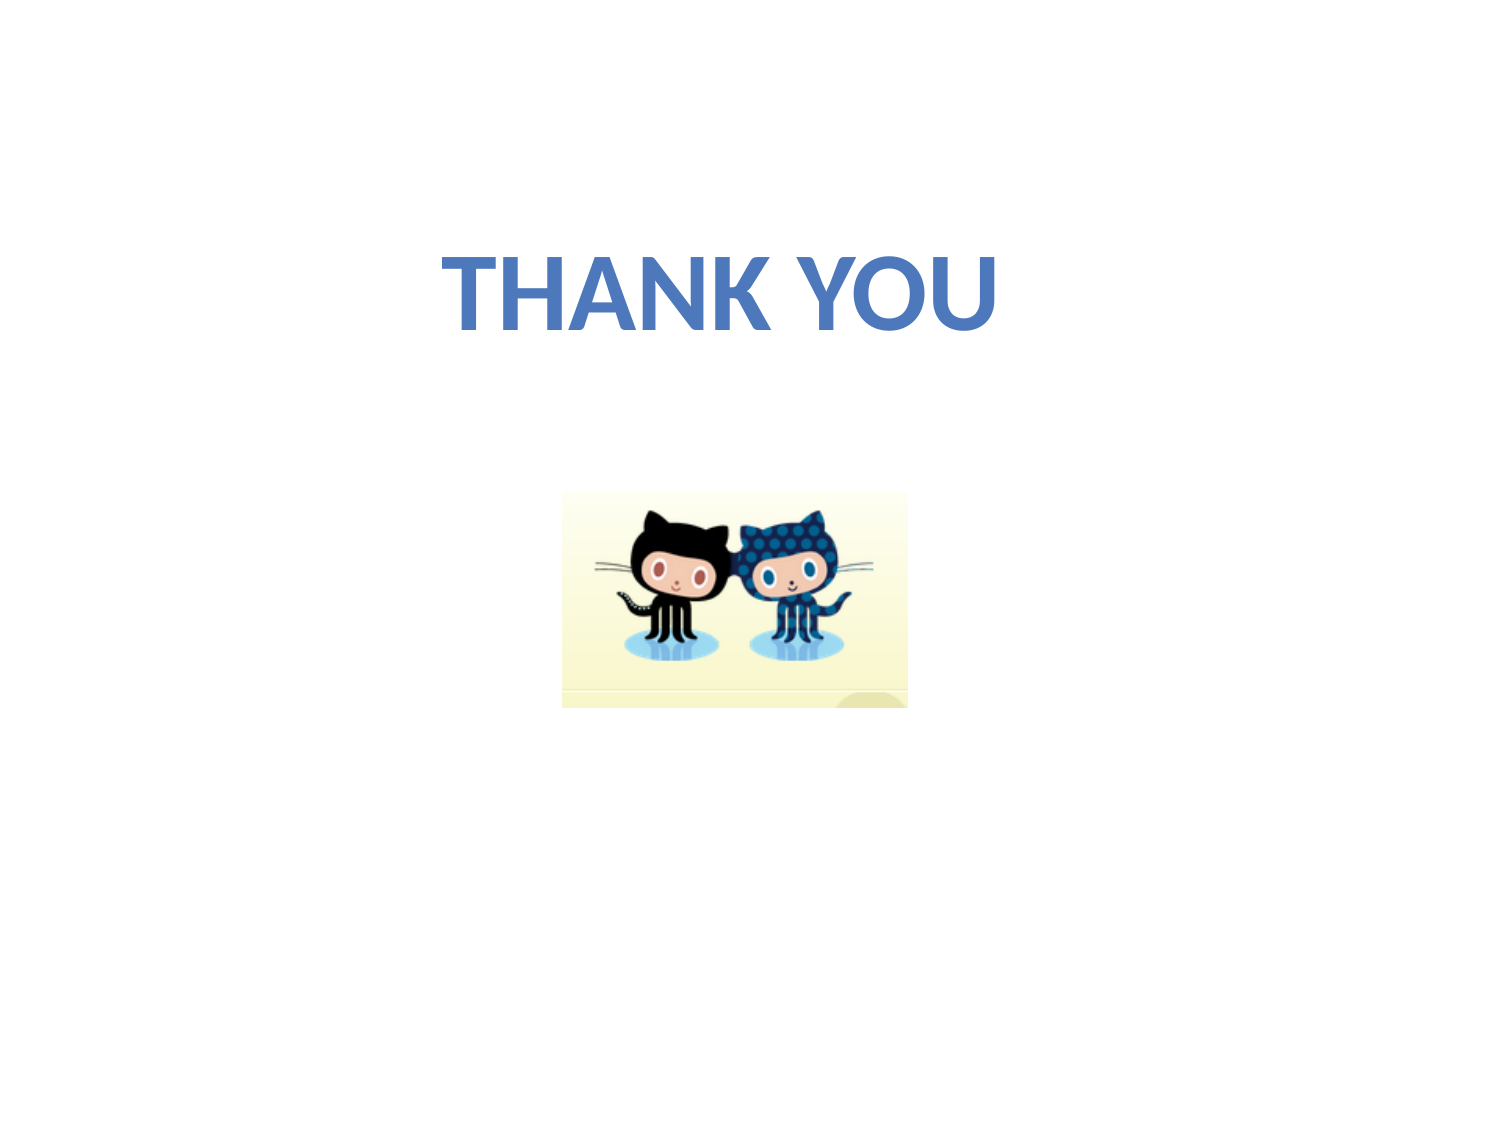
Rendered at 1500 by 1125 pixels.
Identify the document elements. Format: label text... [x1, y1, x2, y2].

text_box Thank you [107, 210, 1336, 361]
picture [562, 491, 909, 708]
